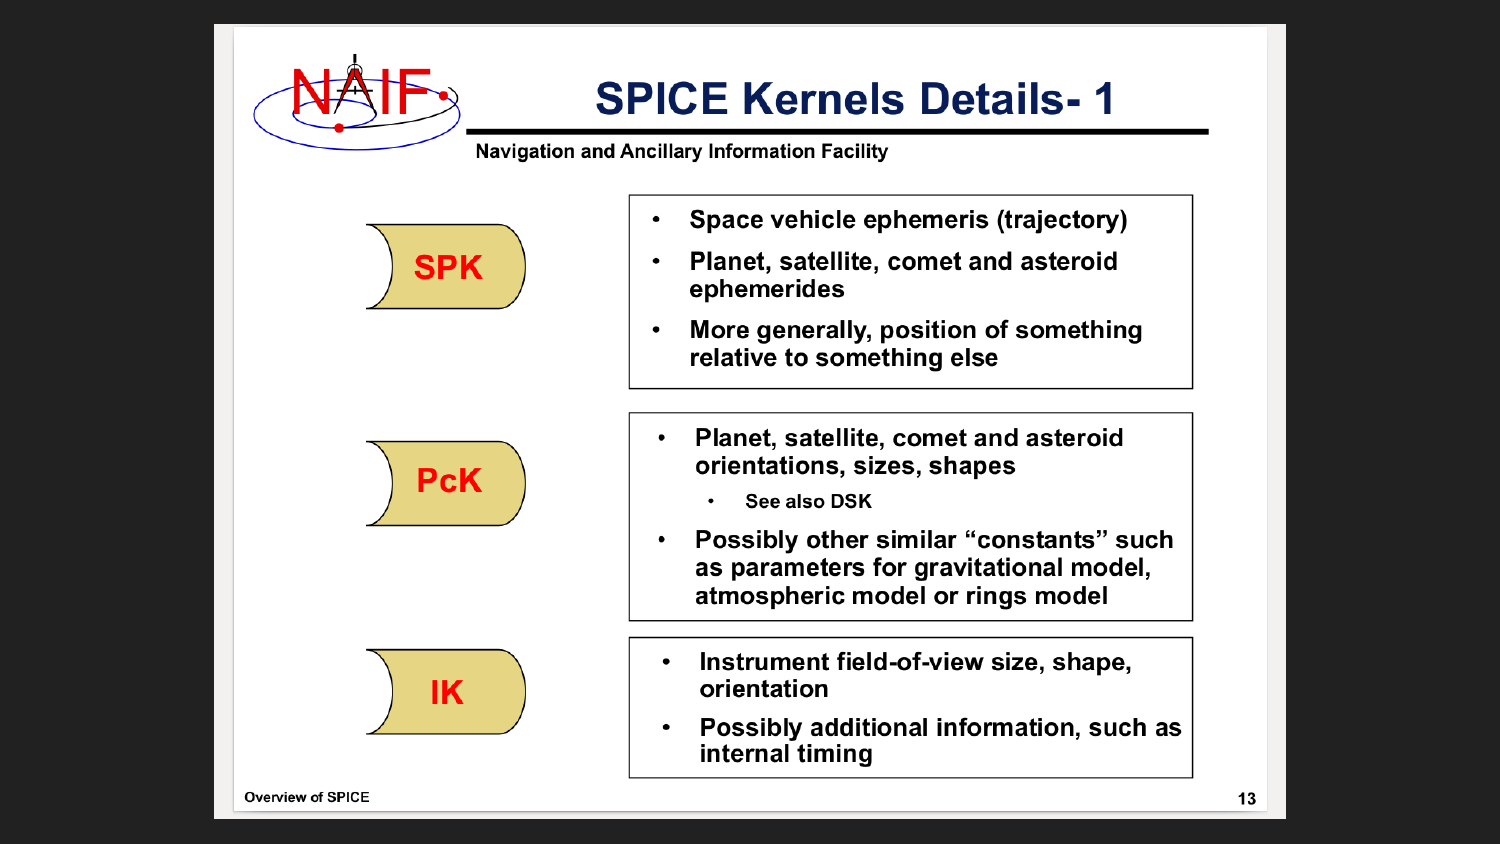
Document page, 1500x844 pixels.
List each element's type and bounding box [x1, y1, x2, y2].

picture [213, 24, 1287, 819]
